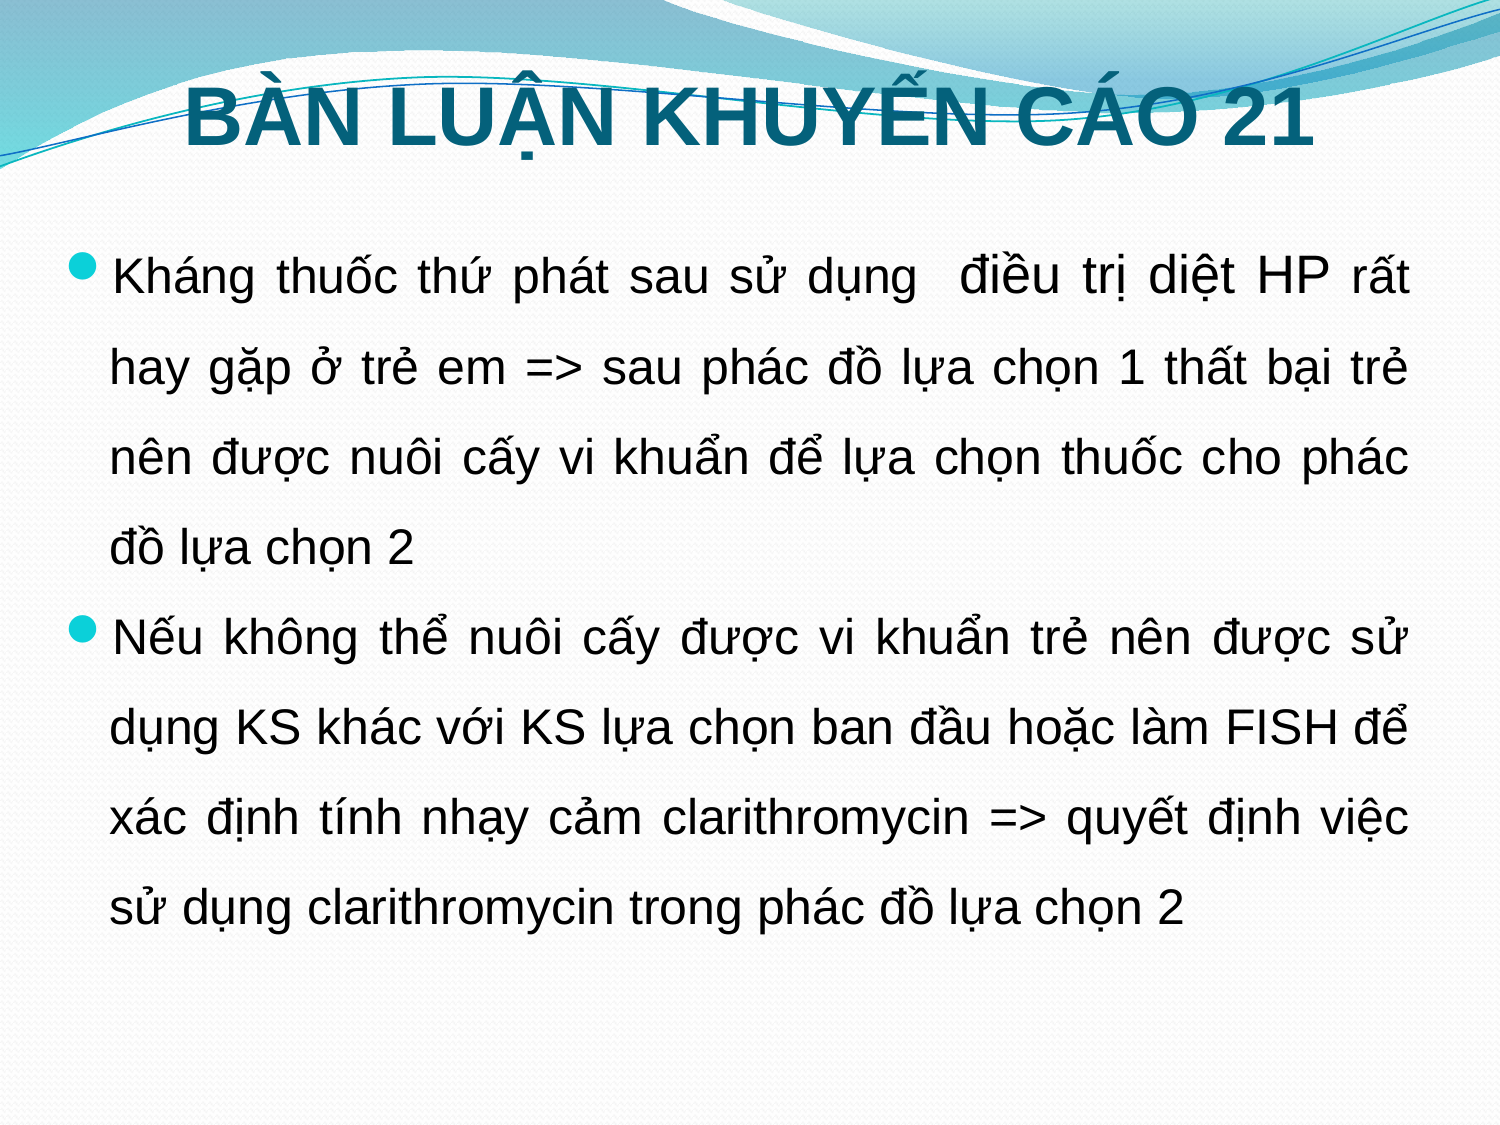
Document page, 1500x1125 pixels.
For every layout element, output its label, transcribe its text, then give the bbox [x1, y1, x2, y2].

list Kháng thuốc thứ phát sau sử dụng điều trị diệt HP rất hay gặp ở trẻ em => sau phác đồ lựa chọn 1 thất bại trẻ nên được nuôi cấy vi khuẩn để lựa chọn thuốc cho phác đồ lựa chọn 2 Nếu không thể nuôi cấy được vi khuẩn trẻ nên được sử dụng KS khác với KS lựa chọn ban đầu hoặc làm FISH để xác định tính nhạy cảm clarithromycin => quyết định việc sử dụng clarithromycin trong phác đồ lựa chọn 2 [50, 200, 1425, 1075]
title BÀN LUẬN KHUYẾN CÁO 21 [75, 45, 1425, 163]
